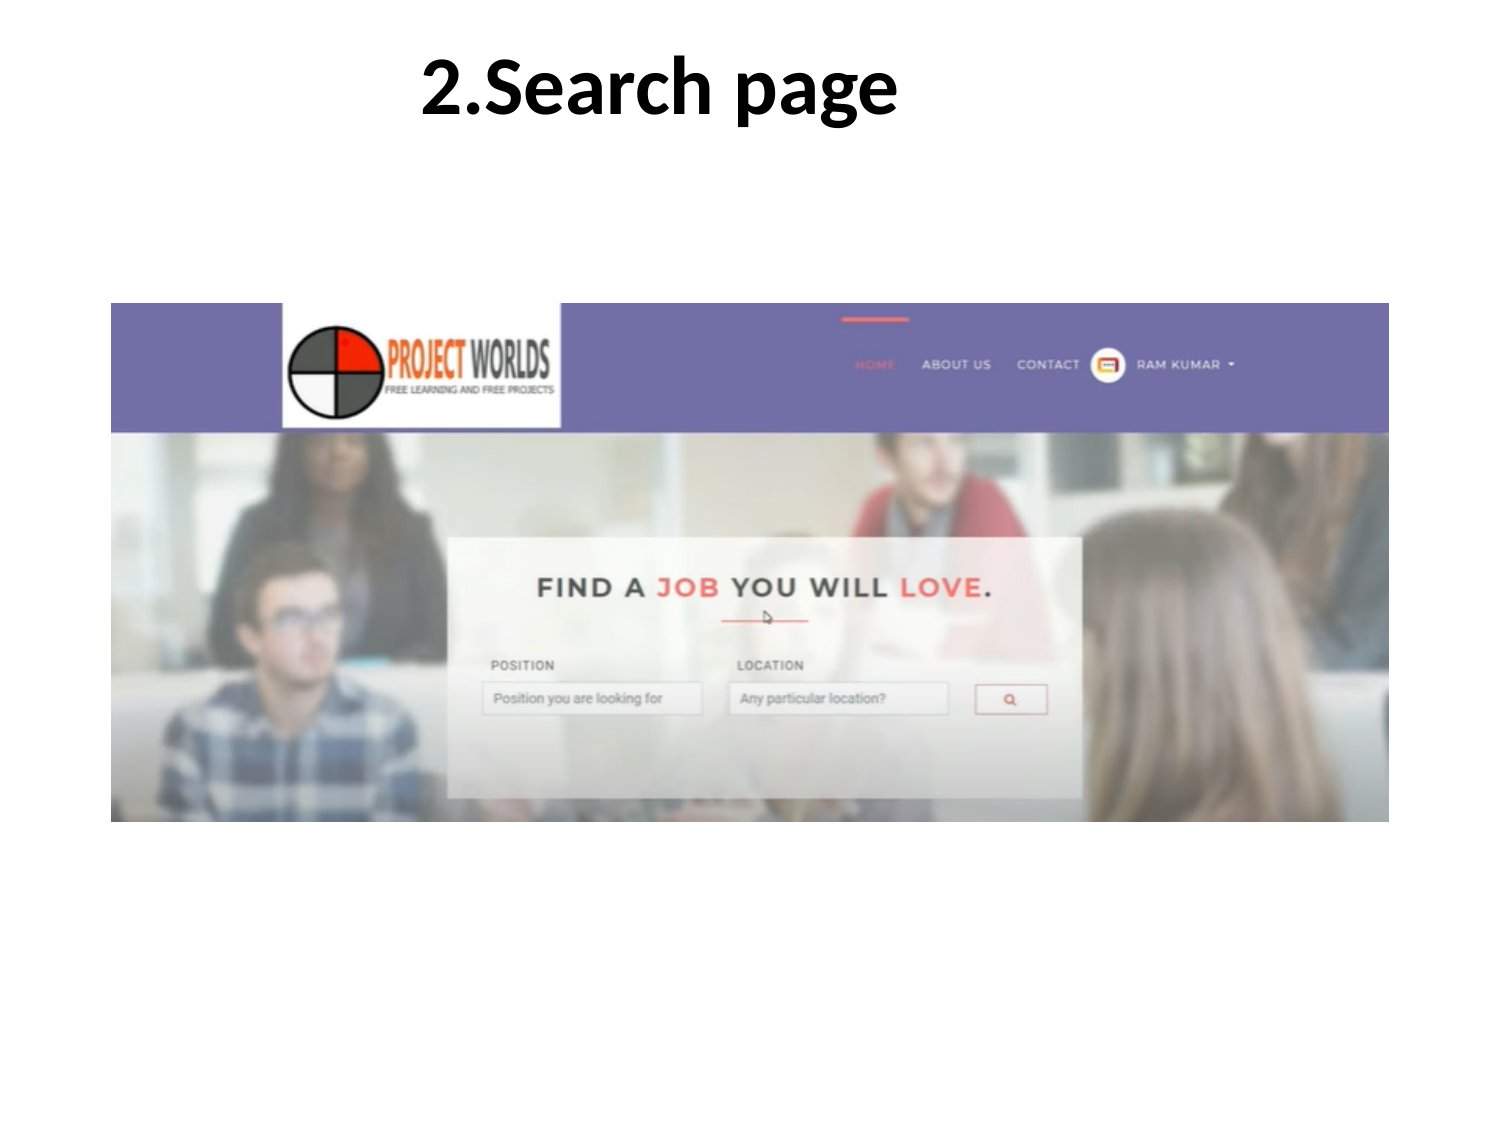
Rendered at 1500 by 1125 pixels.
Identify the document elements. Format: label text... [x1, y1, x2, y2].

title 2.Search page [420, 31, 1080, 136]
picture [111, 302, 1389, 823]
